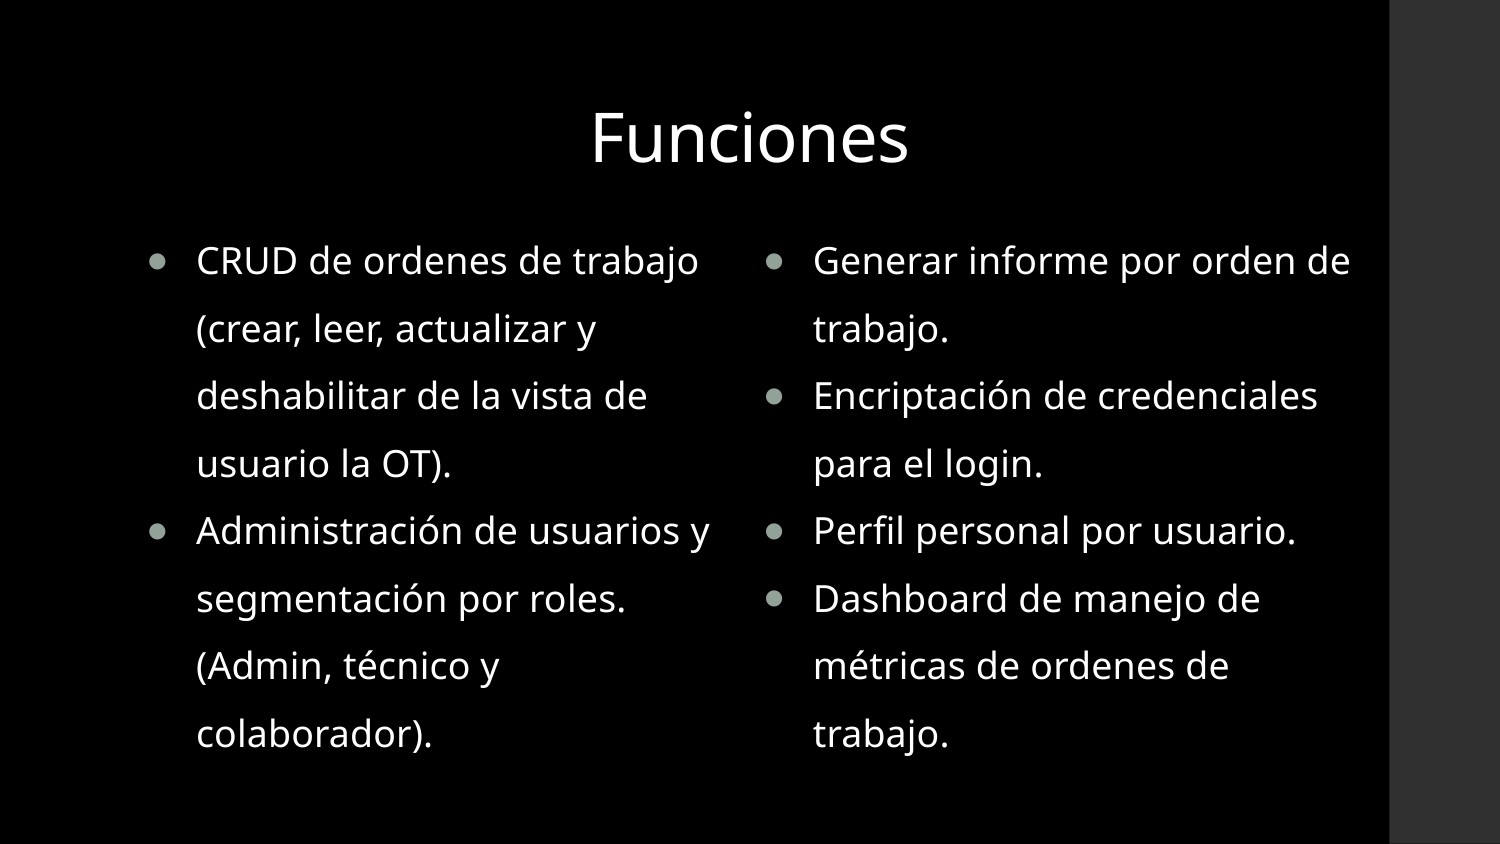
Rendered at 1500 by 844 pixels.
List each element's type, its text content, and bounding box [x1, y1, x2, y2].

title Funciones [118, 88, 1382, 183]
list CRUD de ordenes de trabajo (crear, leer, actualizar y deshabilitar de la vista de usuario la OT). Administración de usuarios y segmentación por roles. (Admin, técnico y colaborador). Generar informe por orden de trabajo. Encriptación de credenciales para el login. Perfil personal por usuario. Dashboard de manejo de métricas de ordenes de trabajo. [106, 199, 1370, 756]
